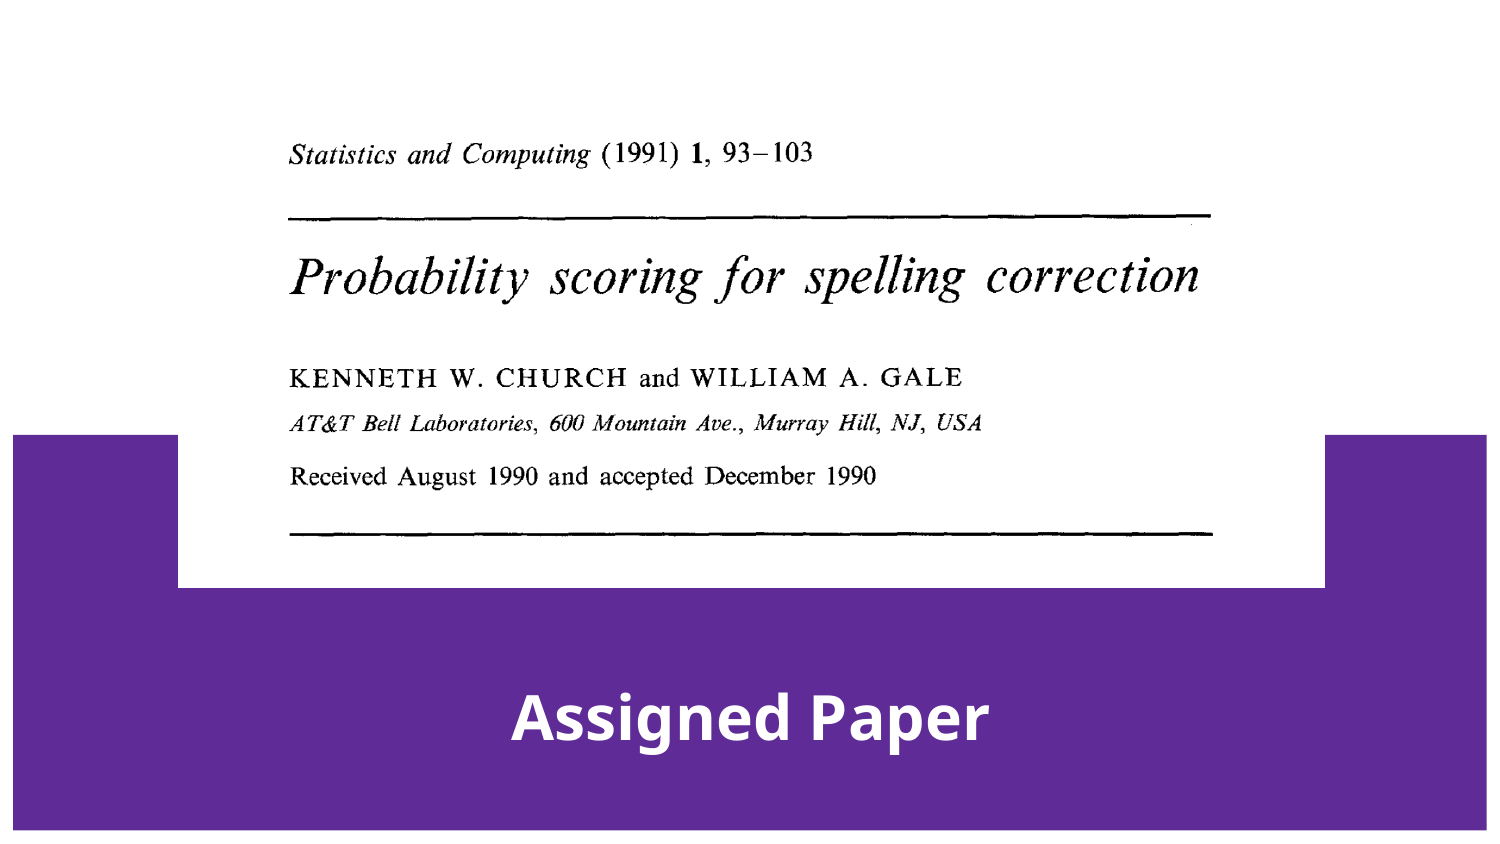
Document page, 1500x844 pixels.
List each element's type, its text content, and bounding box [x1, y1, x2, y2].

picture [177, 68, 1325, 588]
title Assigned Paper [400, 597, 1103, 844]
